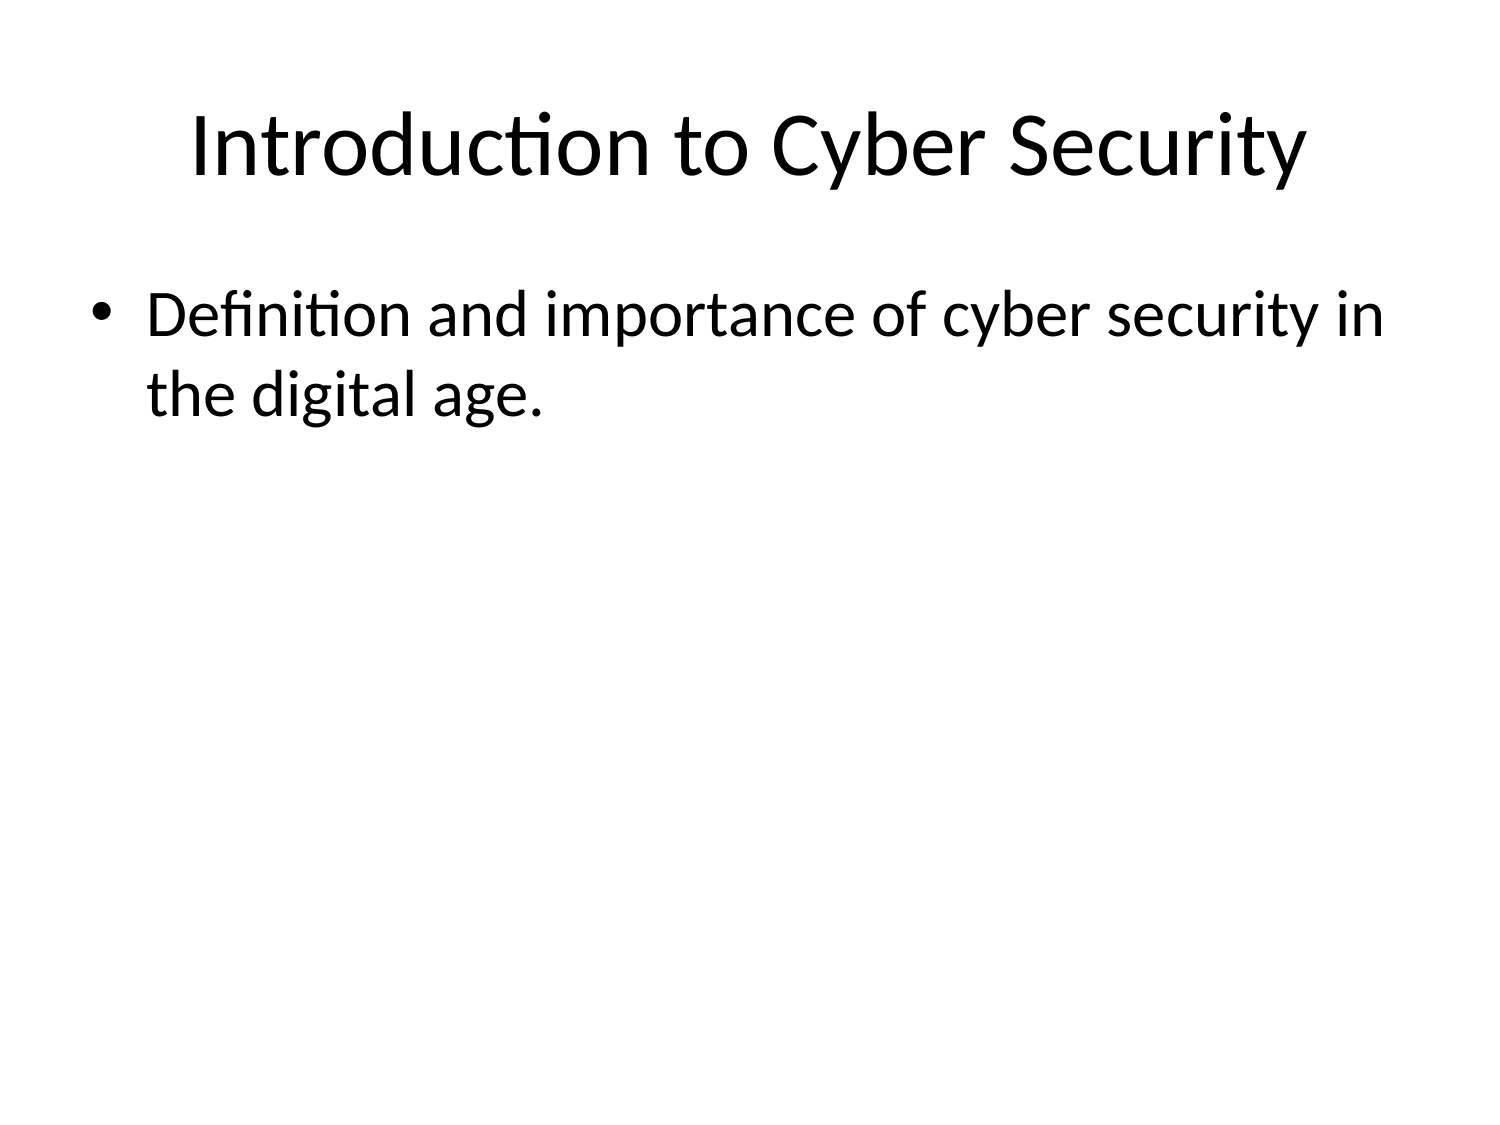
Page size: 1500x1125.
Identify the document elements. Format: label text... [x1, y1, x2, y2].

list Definition and importance of cyber security in the digital age. [75, 262, 1425, 1005]
title Introduction to Cyber Security [75, 45, 1425, 233]
